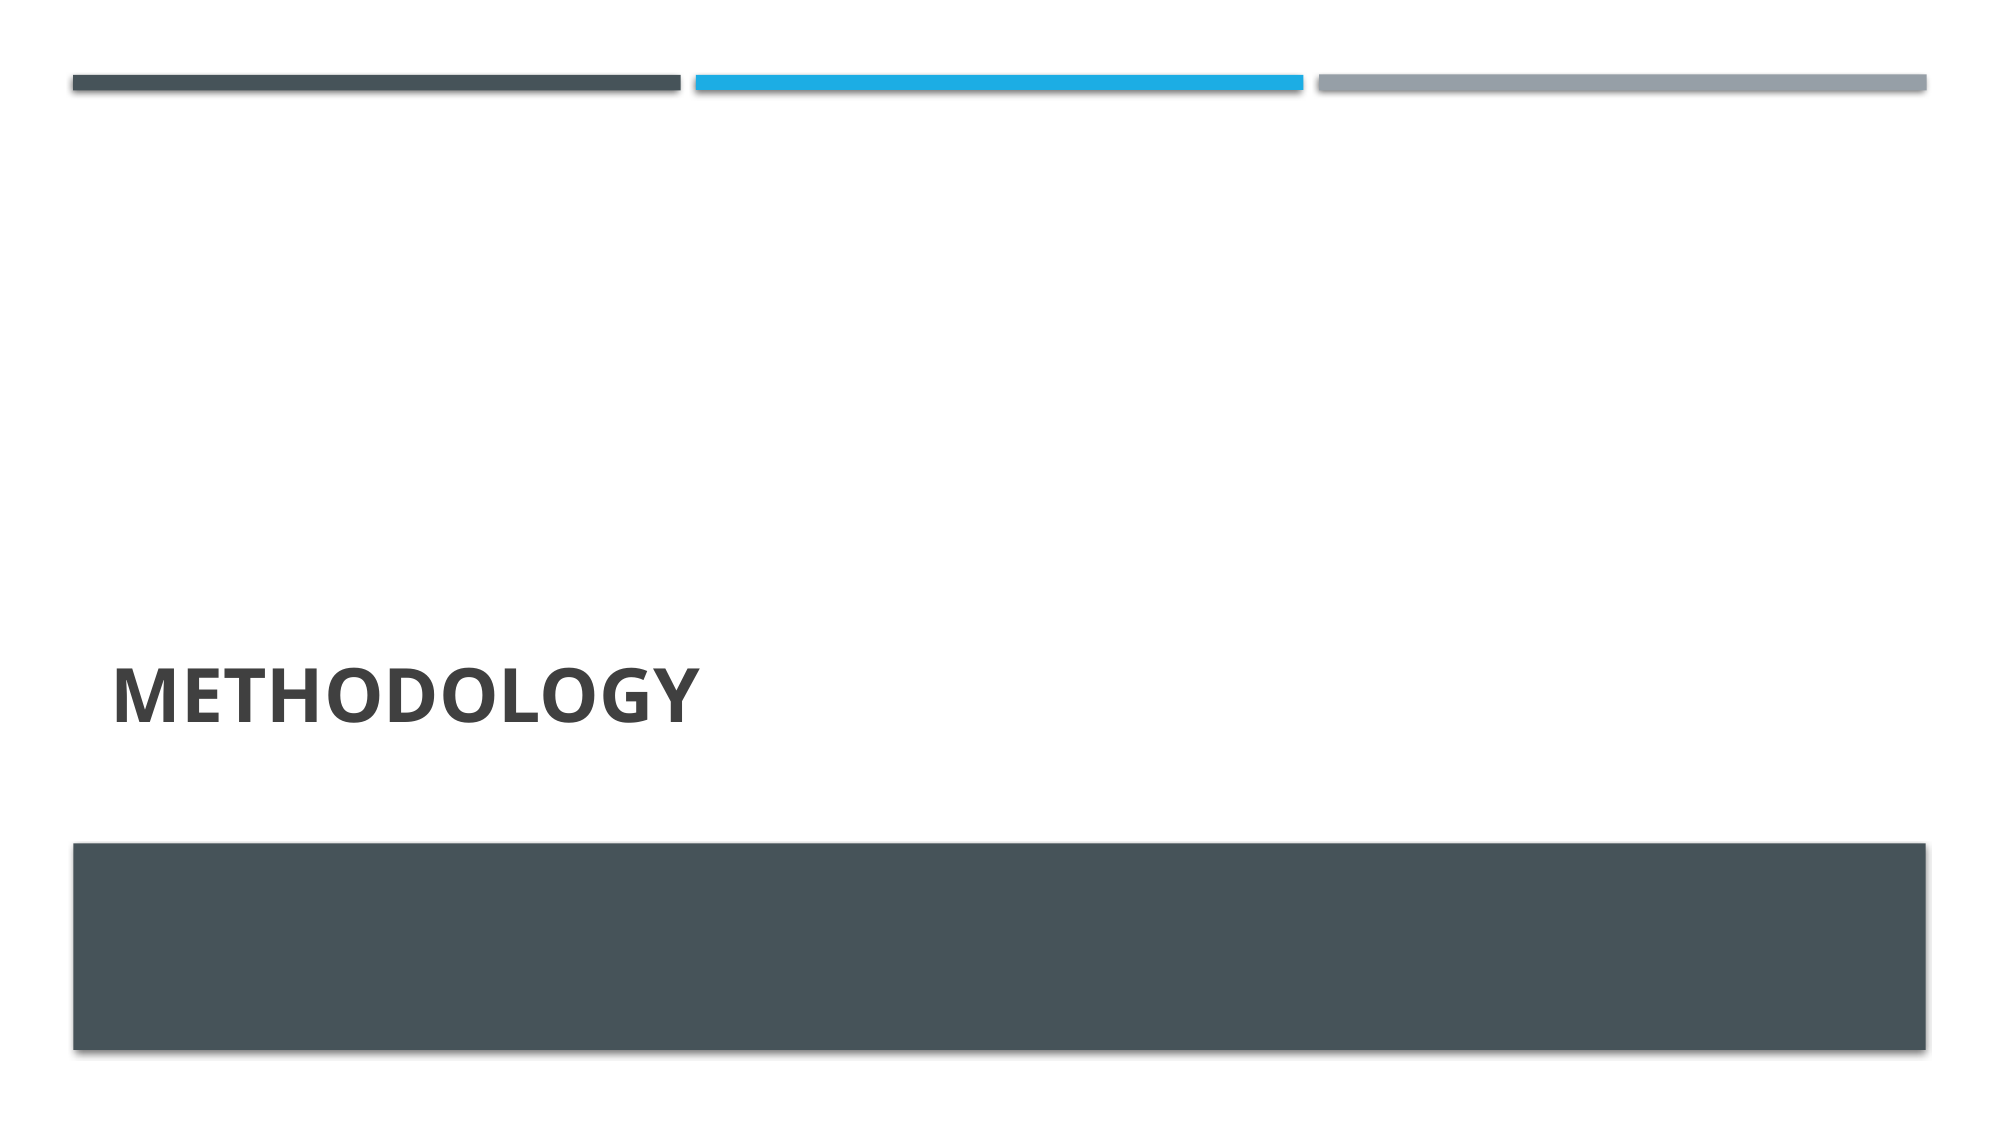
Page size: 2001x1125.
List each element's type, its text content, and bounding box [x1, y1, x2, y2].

title Methodology [95, 392, 1905, 745]
